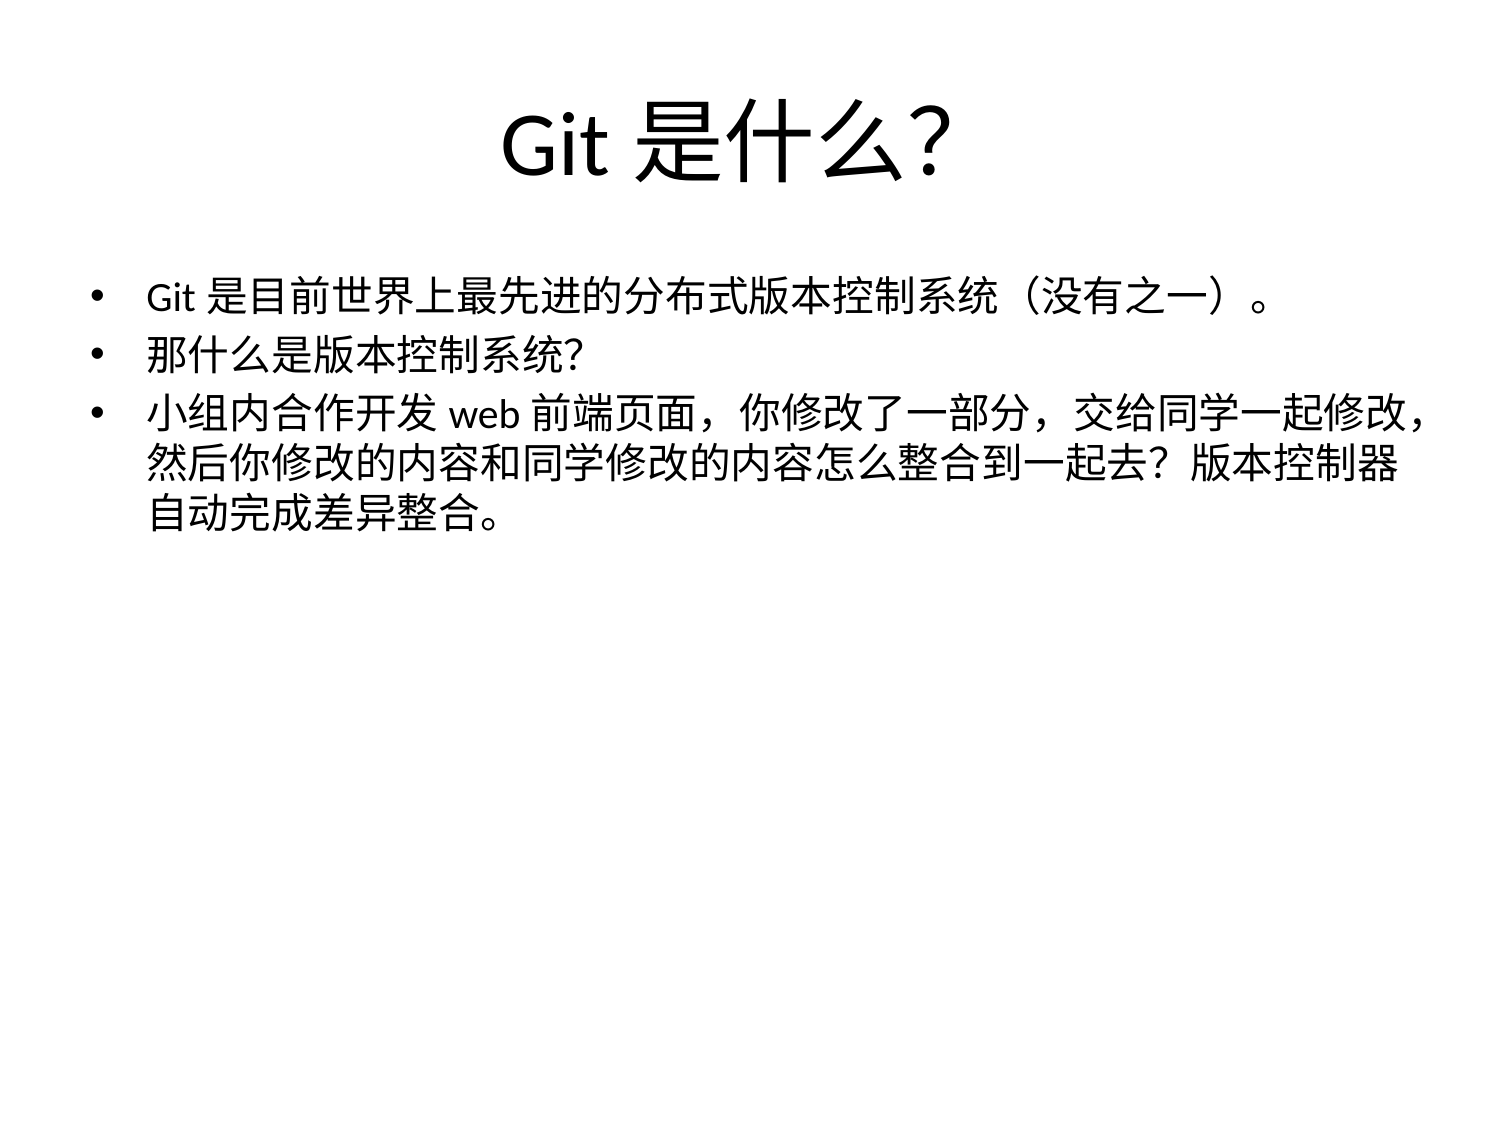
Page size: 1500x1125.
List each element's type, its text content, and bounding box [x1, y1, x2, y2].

title Git是什么？ [75, 45, 1425, 233]
list Git是目前世界上最先进的分布式版本控制系统（没有之一）。 那什么是版本控制系统？ 小组内合作开发web前端页面，你修改了一部分，交给同学一起修改，然后你修改的内容和同学修改的内容怎么整合到一起去？版本控制器自动完成差异整合。 [75, 262, 1425, 1005]
